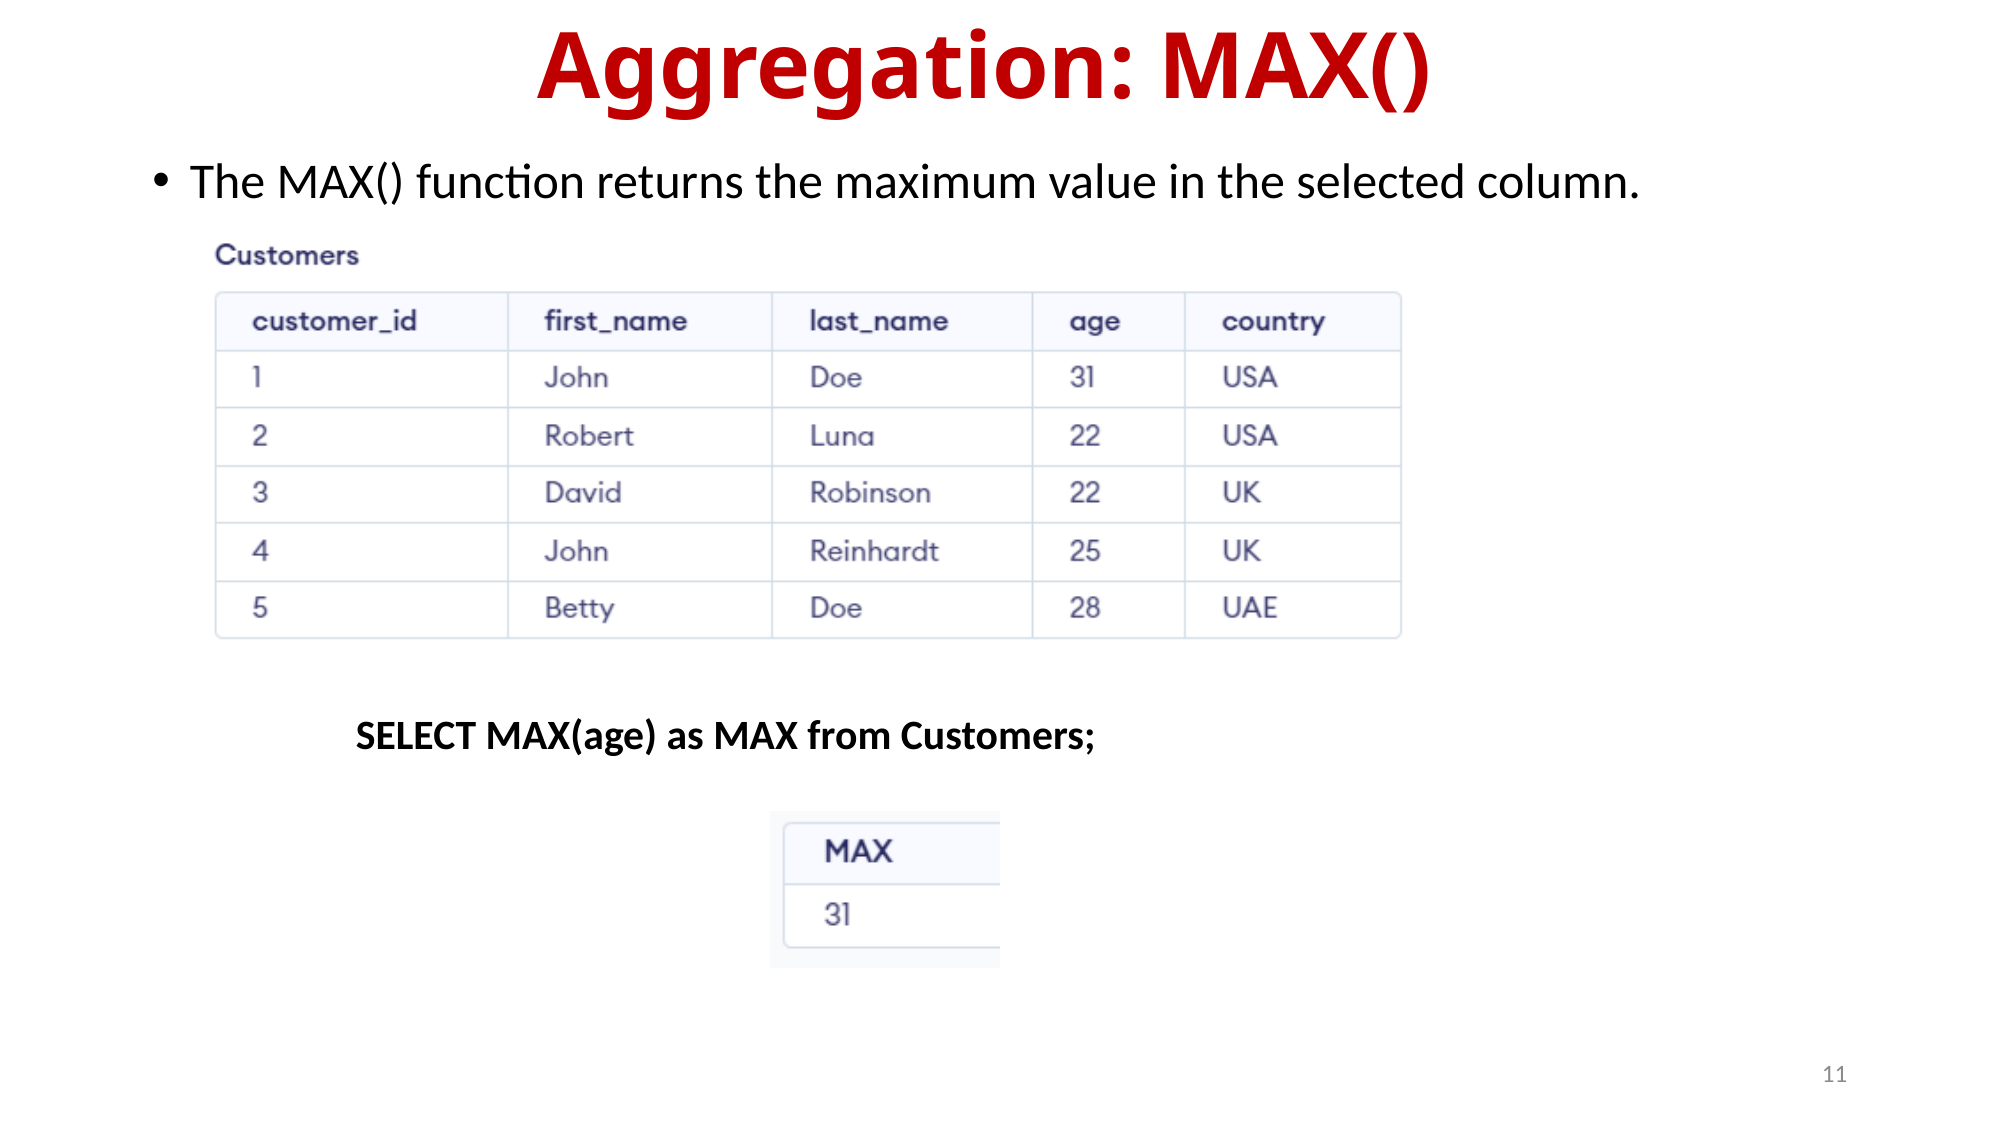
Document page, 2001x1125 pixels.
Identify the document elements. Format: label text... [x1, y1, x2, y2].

text_box SELECT MAX(age) as MAX from Customers; [340, 700, 1625, 766]
picture [201, 235, 1413, 650]
slide_number 11 [1412, 1042, 1863, 1103]
picture [770, 811, 1000, 968]
list The MAX() function returns the maximum value in the selected column. [137, 147, 1863, 862]
title Aggregation: MAX() [122, 0, 1848, 178]
